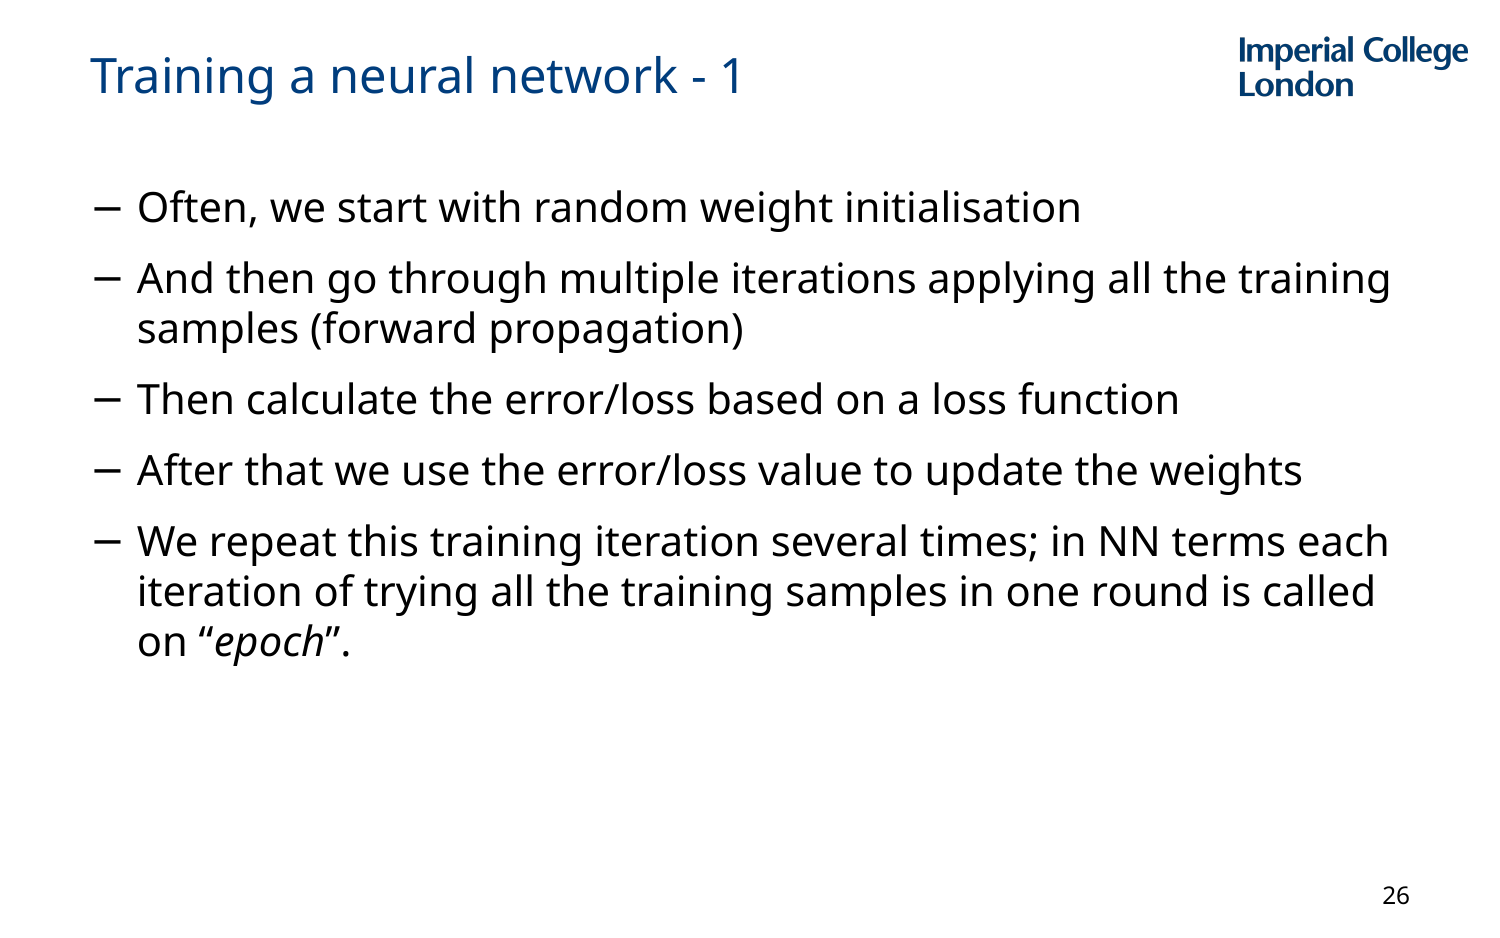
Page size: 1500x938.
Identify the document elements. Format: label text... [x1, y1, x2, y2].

slide_number 26 [1074, 872, 1426, 920]
title Training a neural network - 1 [75, 0, 1425, 153]
list Often, we start with random weight initialisation And then go through multiple iterations applying all the training samples (forward propagation) Then calculate the error/loss based on a loss function After that we use the error/loss value to update the weights We repeat this training iteration several times; in NN terms each iteration of trying all the training samples in one round is called on “epoch”. [75, 173, 1425, 853]
picture [1425, 18, 1486, 114]
